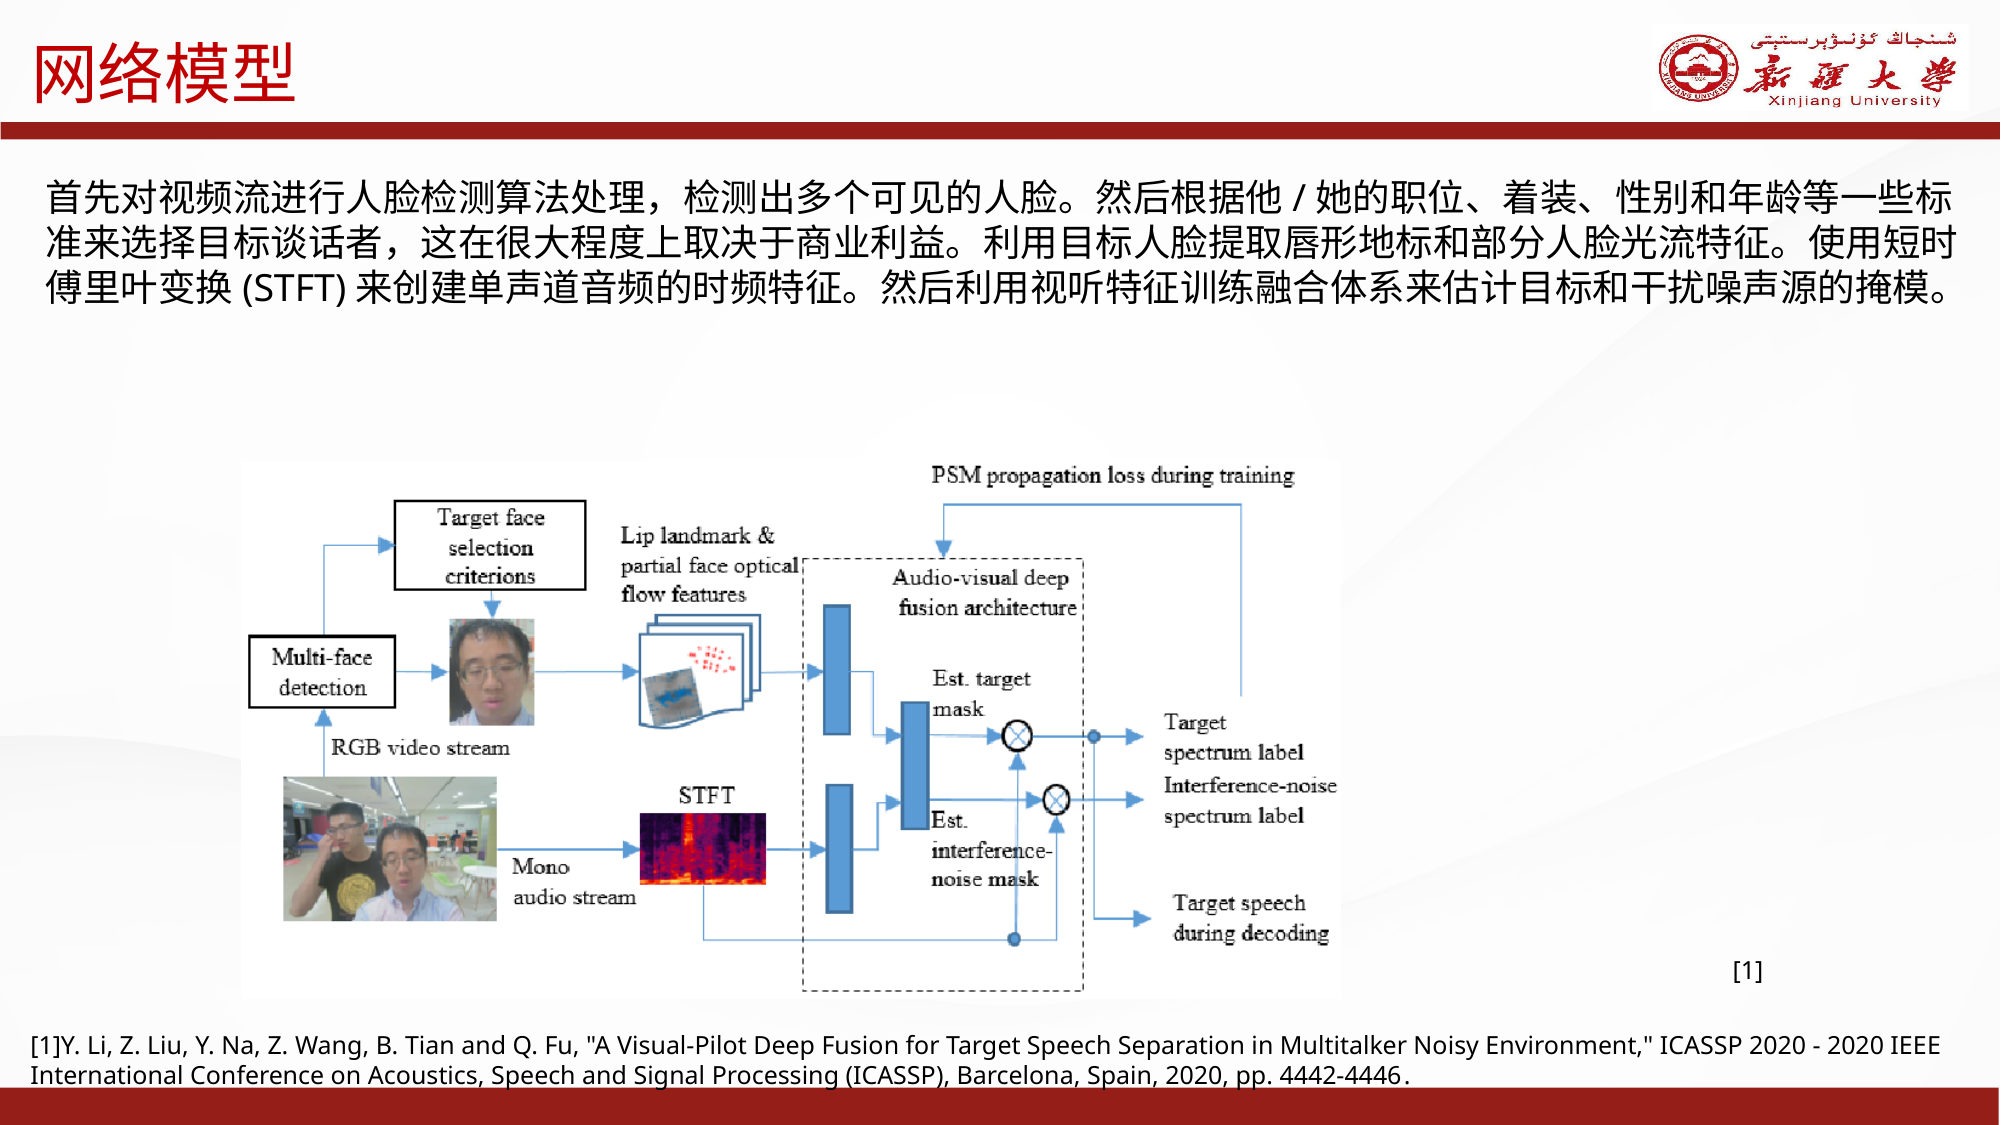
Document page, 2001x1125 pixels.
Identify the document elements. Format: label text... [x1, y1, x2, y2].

text_box [0, 1086, 2000, 1125]
text_box [1]Y. Li, Z. Liu, Y. Na, Z. Wang, B. Tian and Q. Fu, "A Visual-Pilot Deep Fusion for Target Speech Separation in Multitalker Noisy Environment," ICASSP 2020 - 2020 IEEE International Conference on Acoustics, Speech and Signal Processing (ICASSP), Barcelona, Spain, 2020, pp. 4442-4446. [15, 1022, 1986, 1064]
text_box 网络模型 [31, 24, 1423, 113]
text_box 首先对视频流进行人脸检测算法处理，检测出多个可见的人脸。然后根据他/她的职位、着装、性别和年龄等一些标准来选择目标谈话者，这在很大程度上取决于商业利益。利用目标人脸提取唇形地标和部分人脸光流特征。使用短时傅里叶变换(STFT)来创建单声道音频的时频特征。然后利用视听特征训练融合体系来估计目标和干扰噪声源的掩模。 [31, 166, 1983, 317]
text_box [0, 121, 2000, 140]
picture [0, 140, 2000, 1086]
text_box [1] [1717, 947, 1788, 992]
picture [0, 0, 2000, 121]
